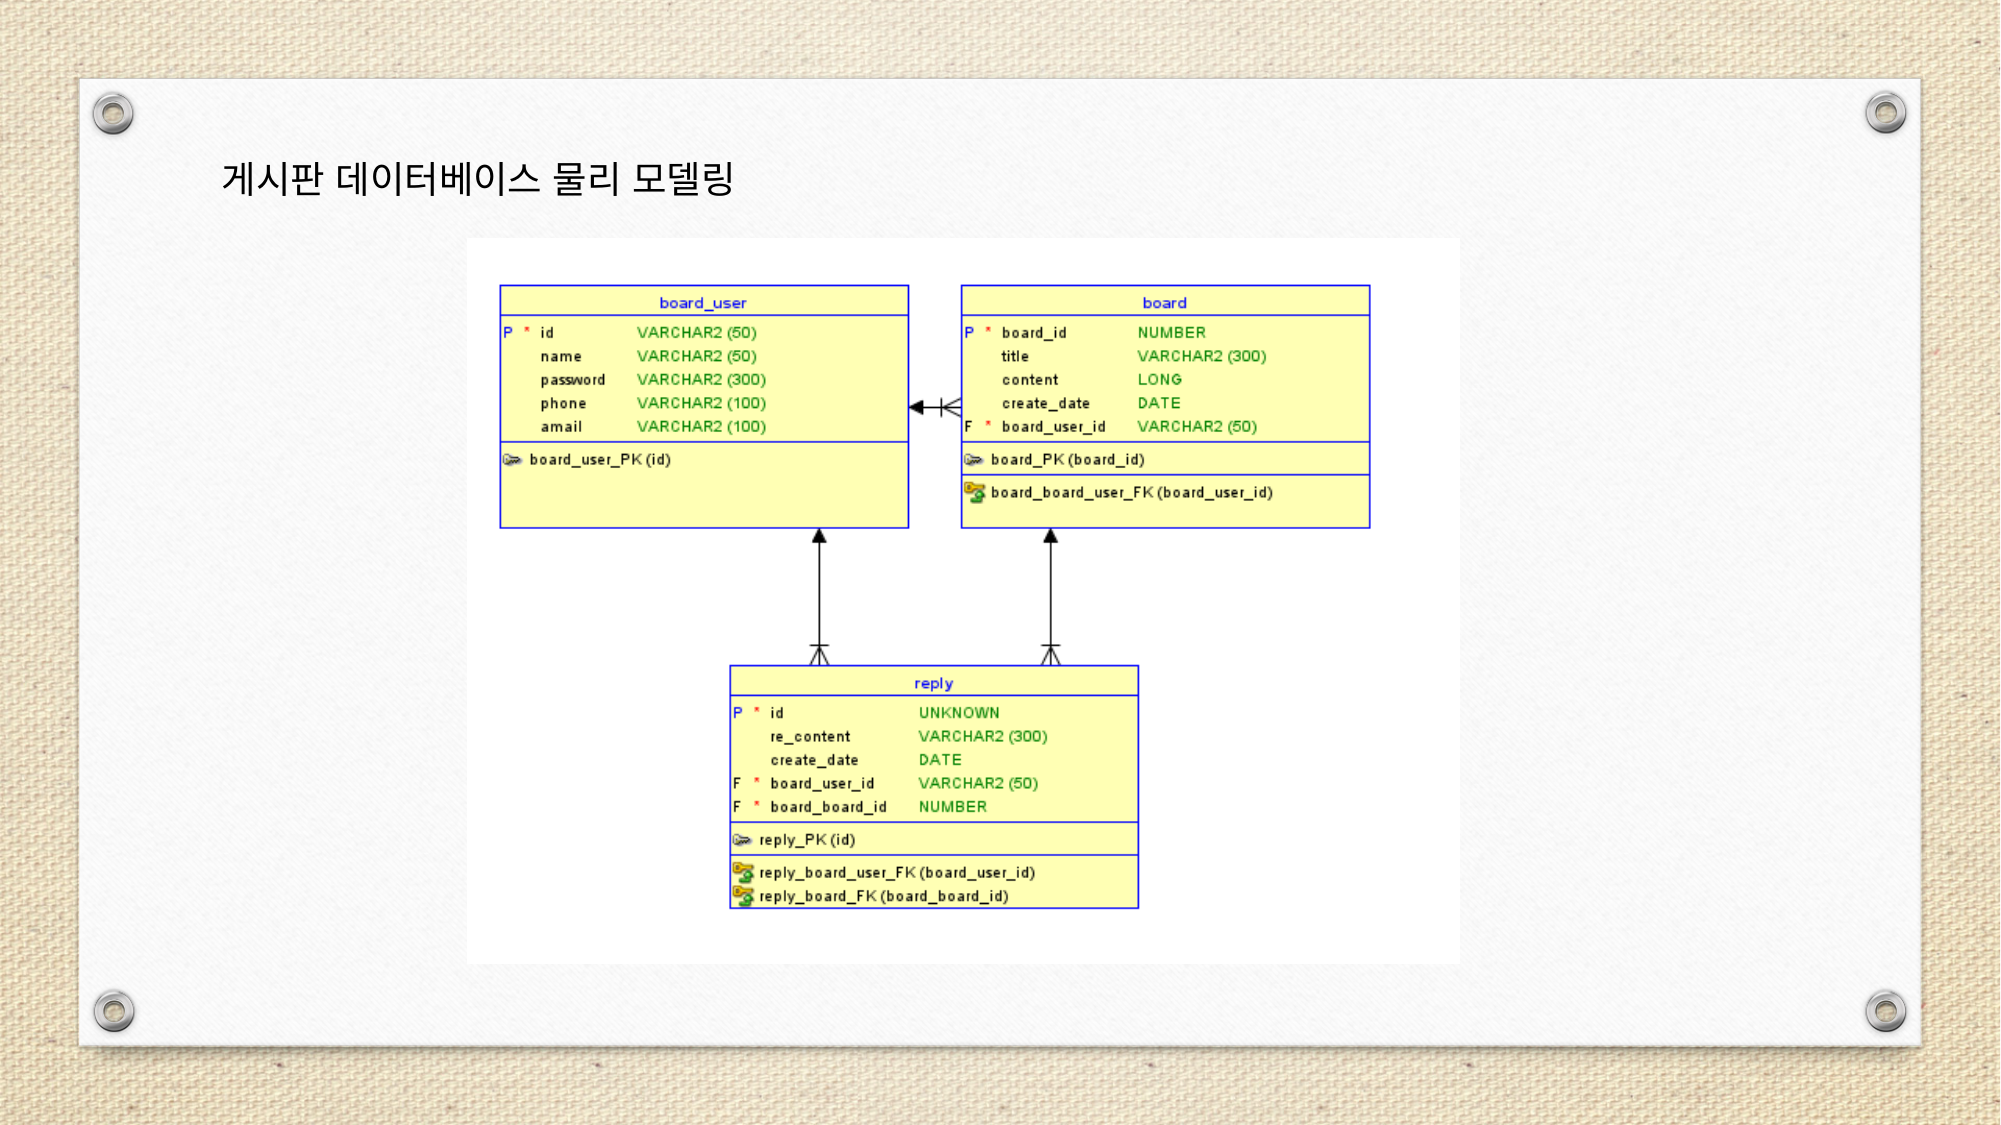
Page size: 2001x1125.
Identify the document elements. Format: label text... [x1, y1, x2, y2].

picture [0, 0, 2001, 1125]
text_box 게시판 데이터베이스 물리 모델링 [206, 148, 752, 209]
